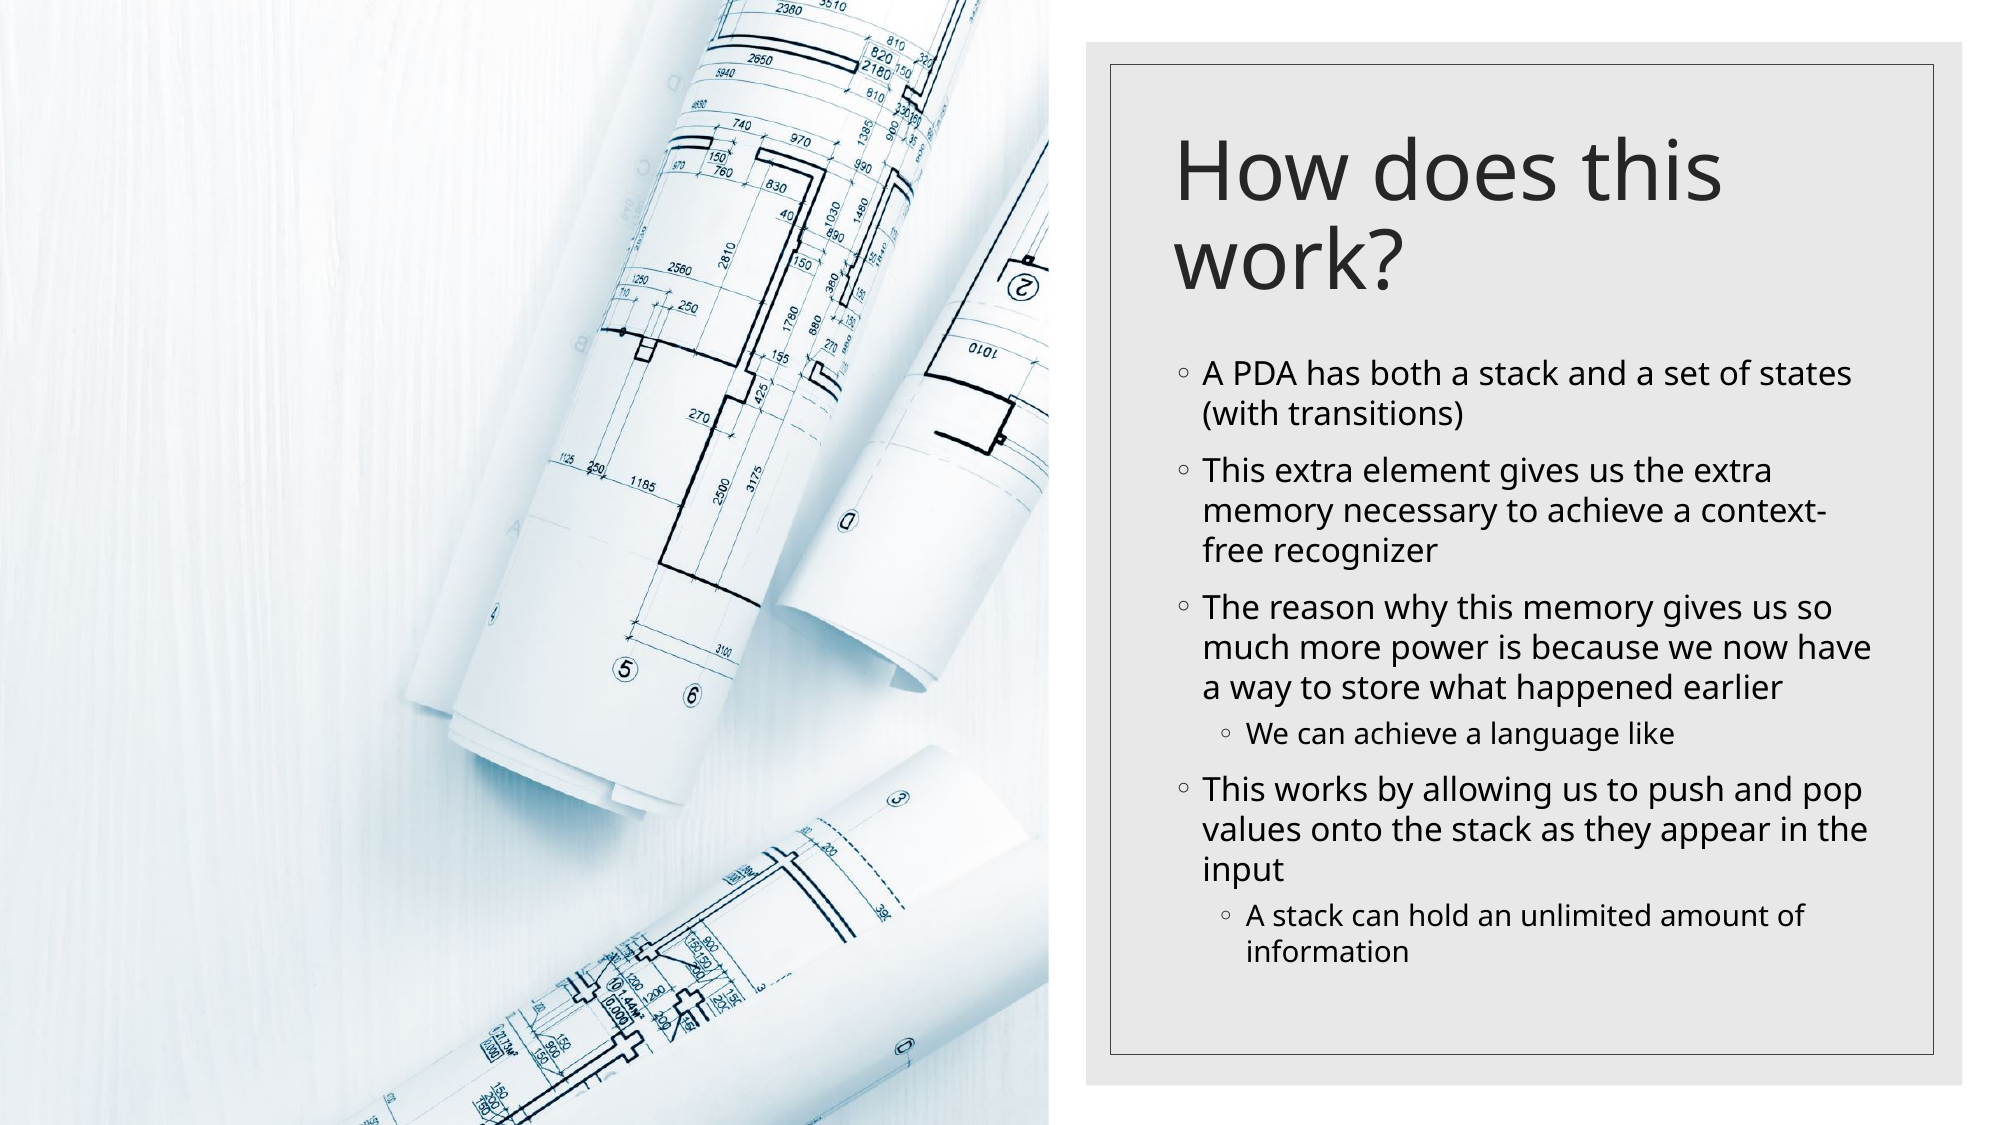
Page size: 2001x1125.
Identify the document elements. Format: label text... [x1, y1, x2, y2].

title How does this work? [1158, 105, 1893, 331]
text_box [1085, 41, 1963, 1086]
text_box [1054, 0, 2000, 1125]
picture [0, 0, 1049, 1125]
text_box [1109, 64, 1935, 1056]
